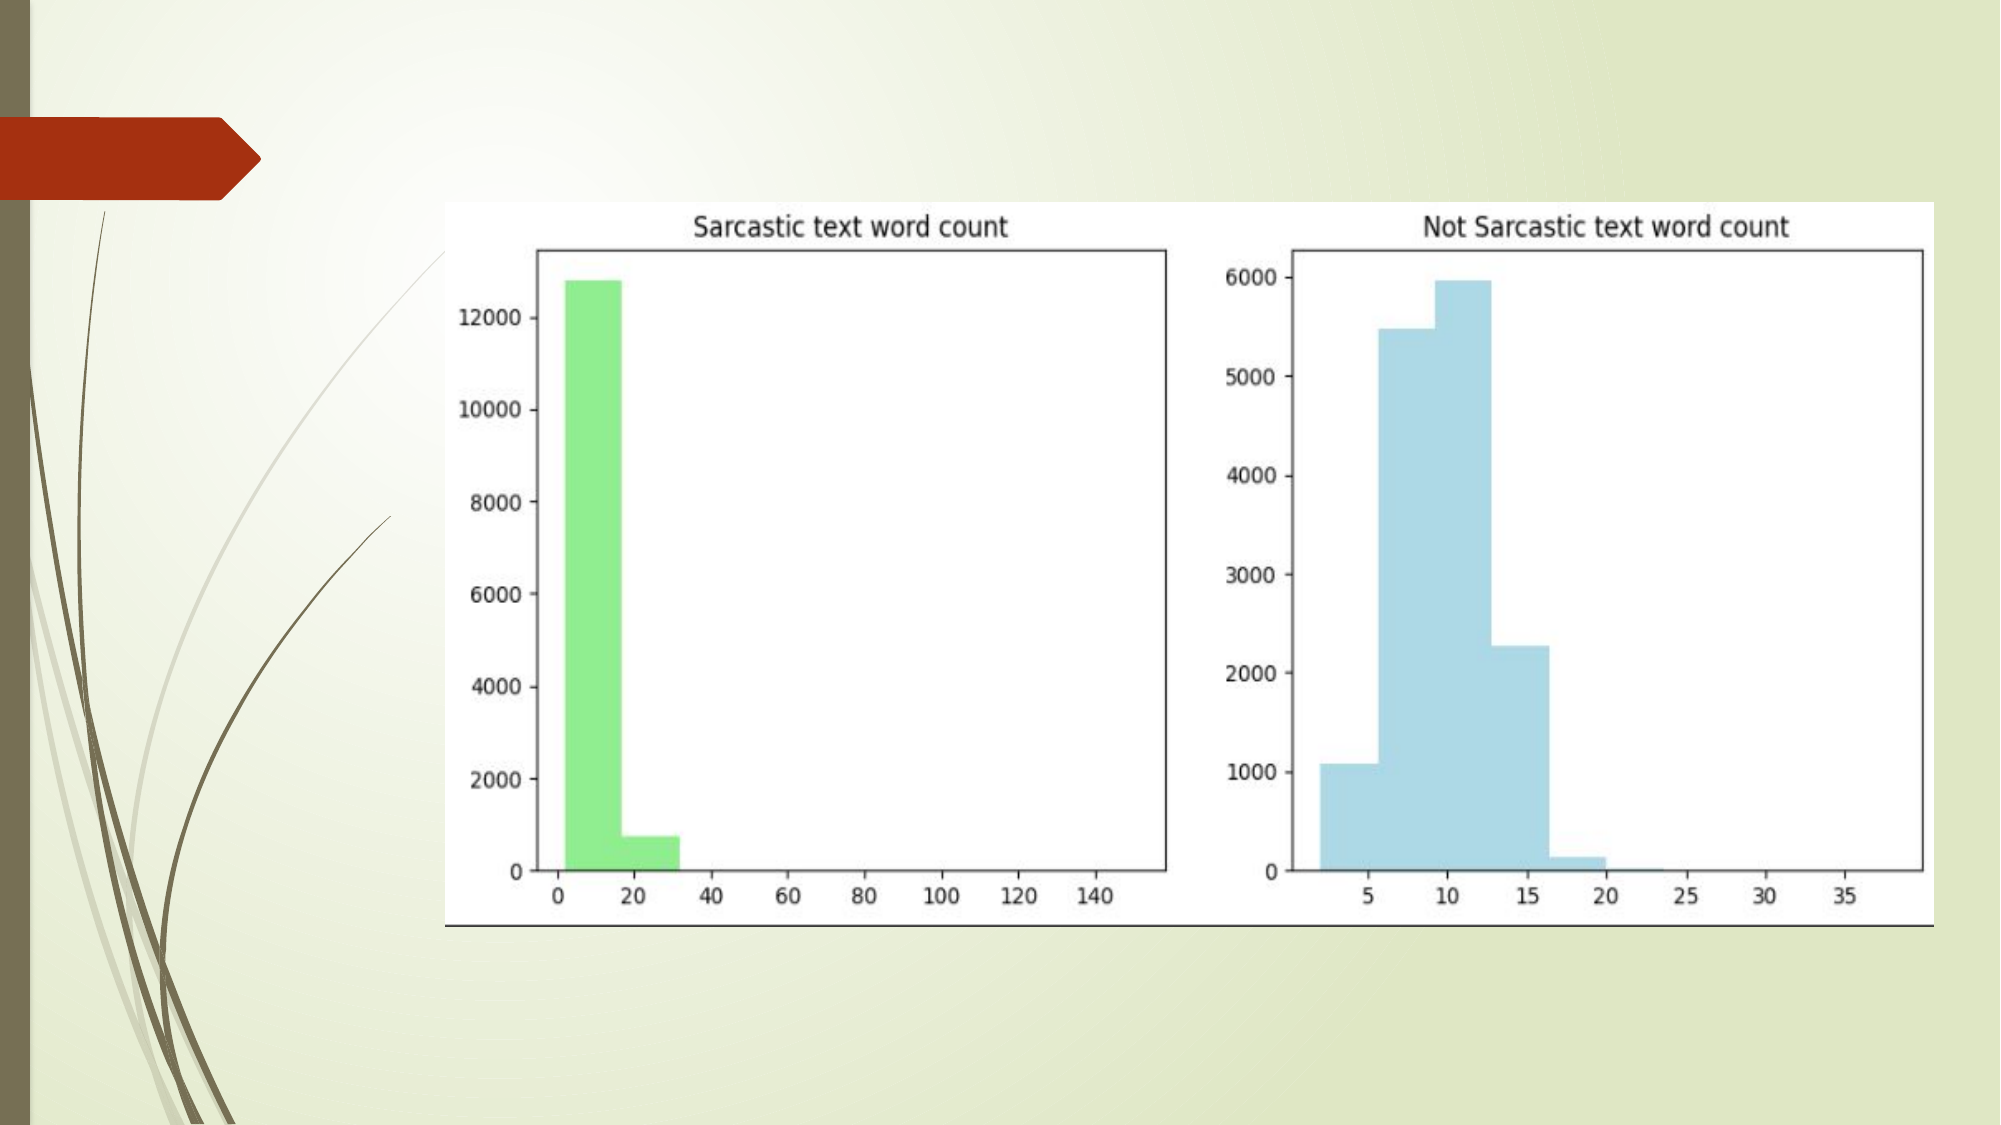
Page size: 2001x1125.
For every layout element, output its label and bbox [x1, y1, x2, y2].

list [444, 202, 1934, 928]
